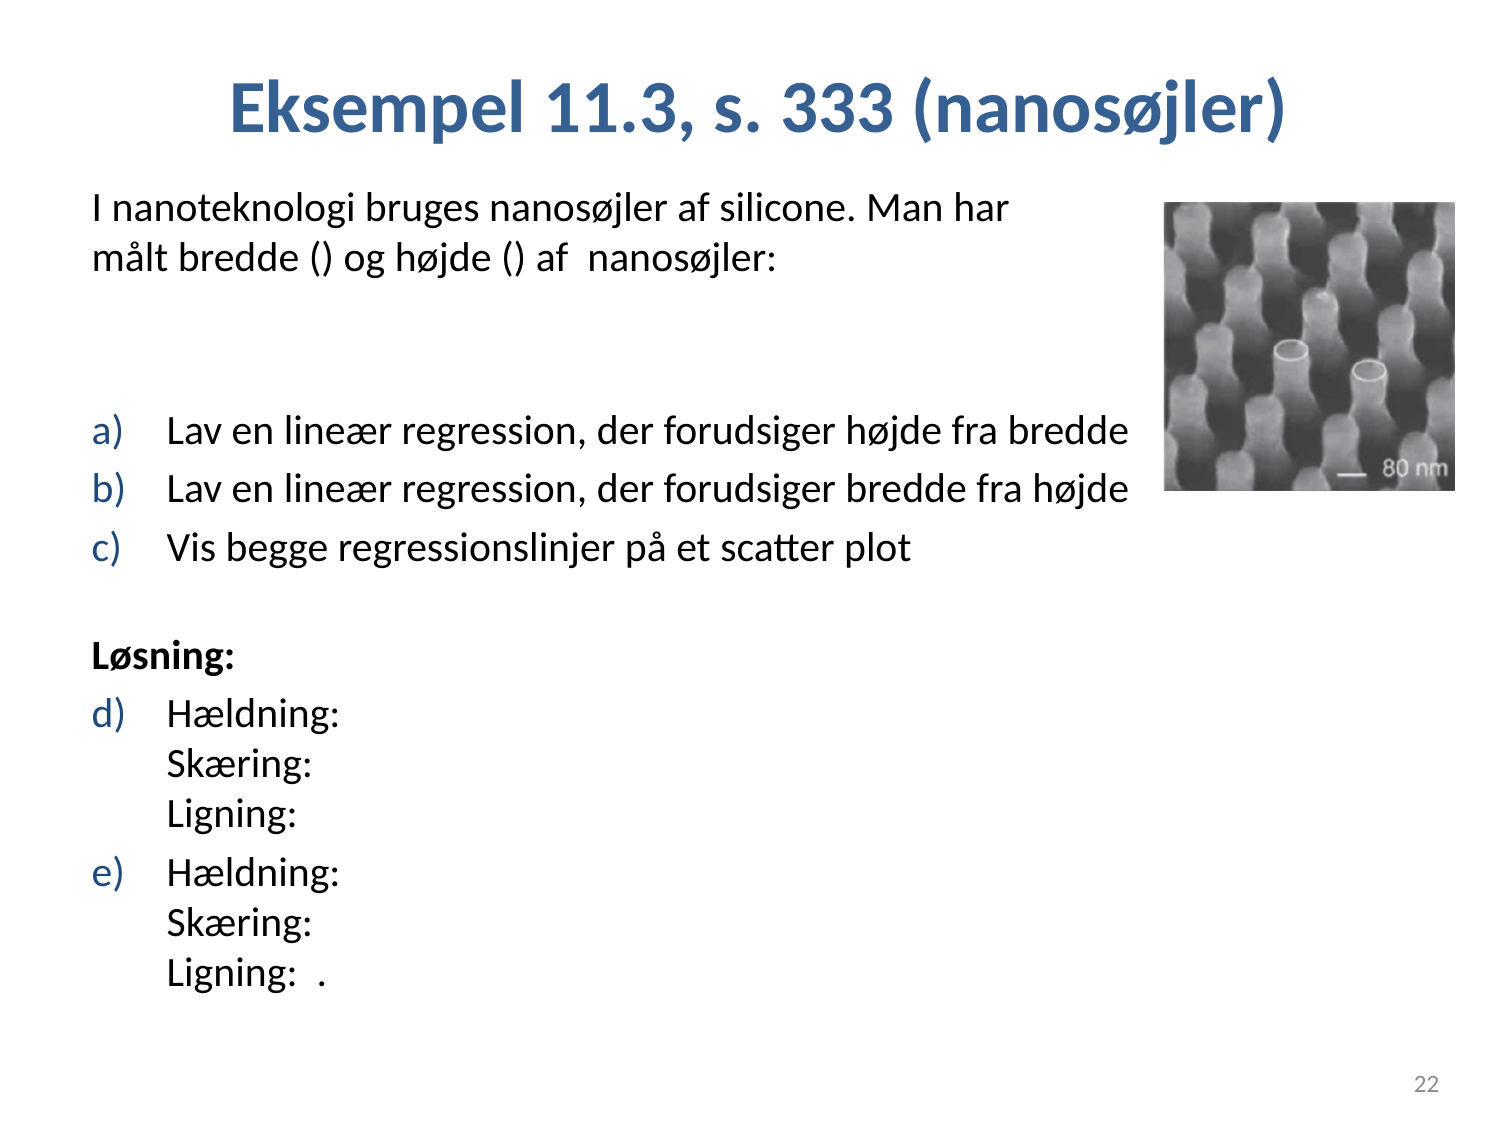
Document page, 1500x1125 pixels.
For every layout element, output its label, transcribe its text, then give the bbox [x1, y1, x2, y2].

picture [1162, 199, 1455, 491]
title Eksempel 11.3, s. 333 (nanosøjler) [76, 45, 1459, 161]
slide_number 22 [1104, 1058, 1455, 1107]
